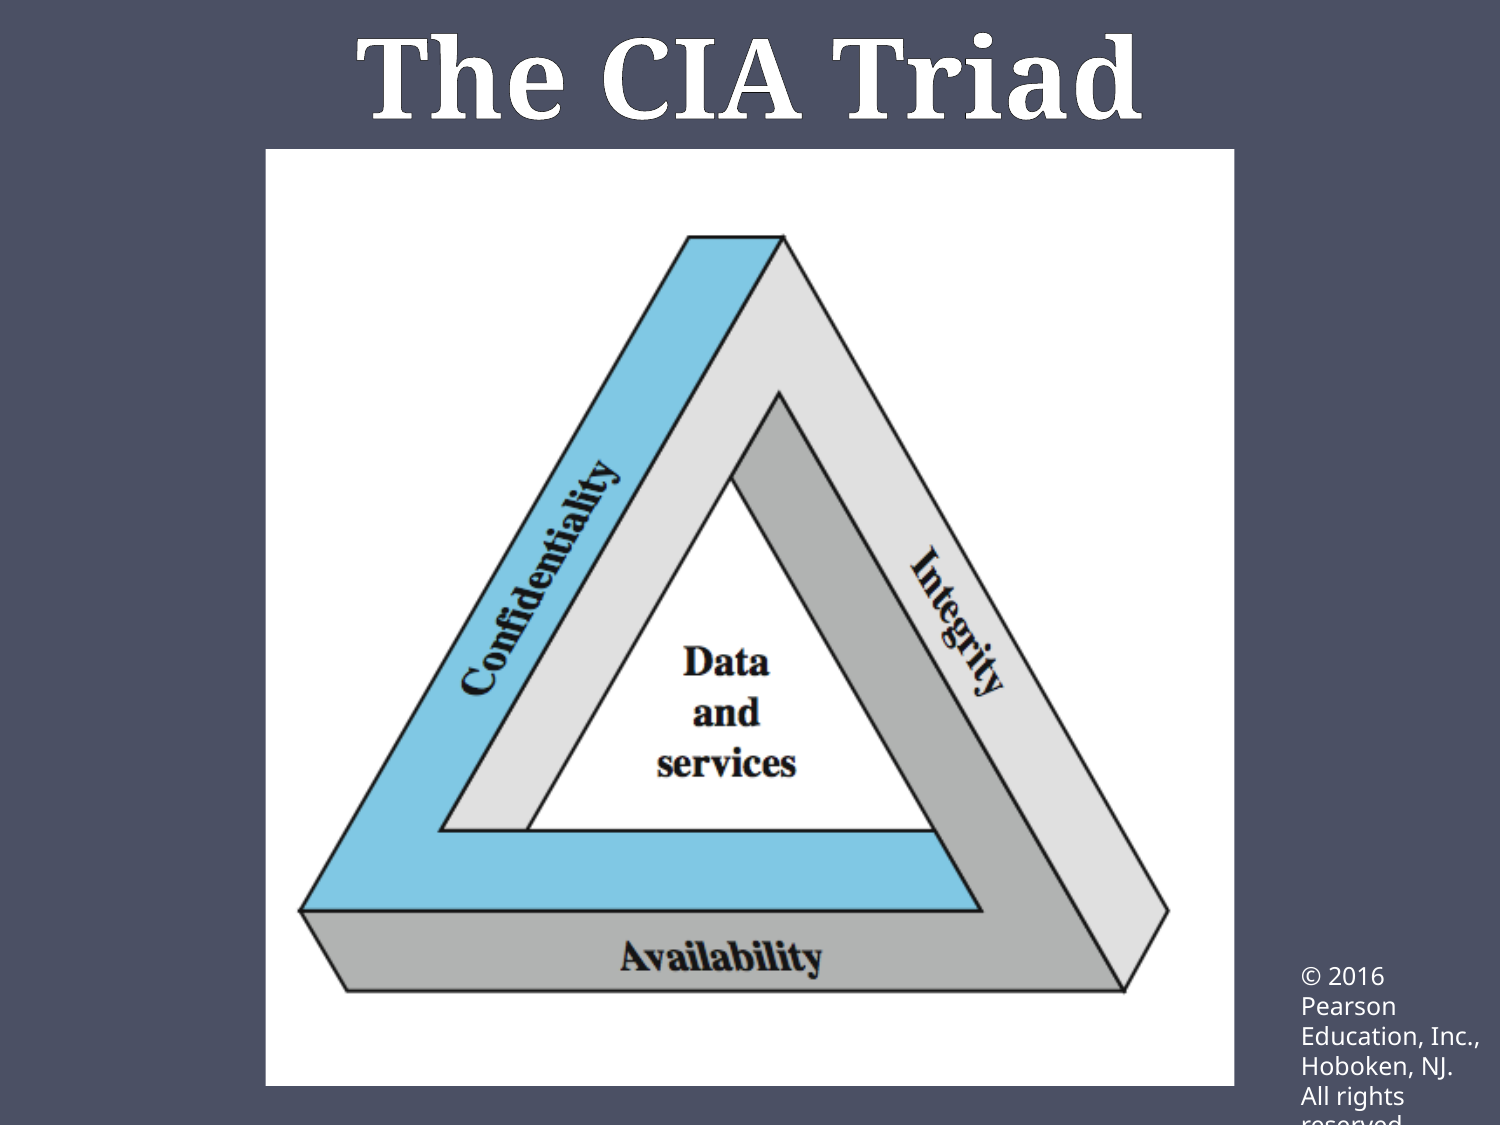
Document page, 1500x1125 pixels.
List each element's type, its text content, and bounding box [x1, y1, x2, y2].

title The CIA Triad [0, 0, 1500, 149]
picture [265, 148, 1235, 1086]
footer © 2016 Pearson Education, Inc., Hoboken, NJ. All rights reserved. [1293, 987, 1500, 1113]
